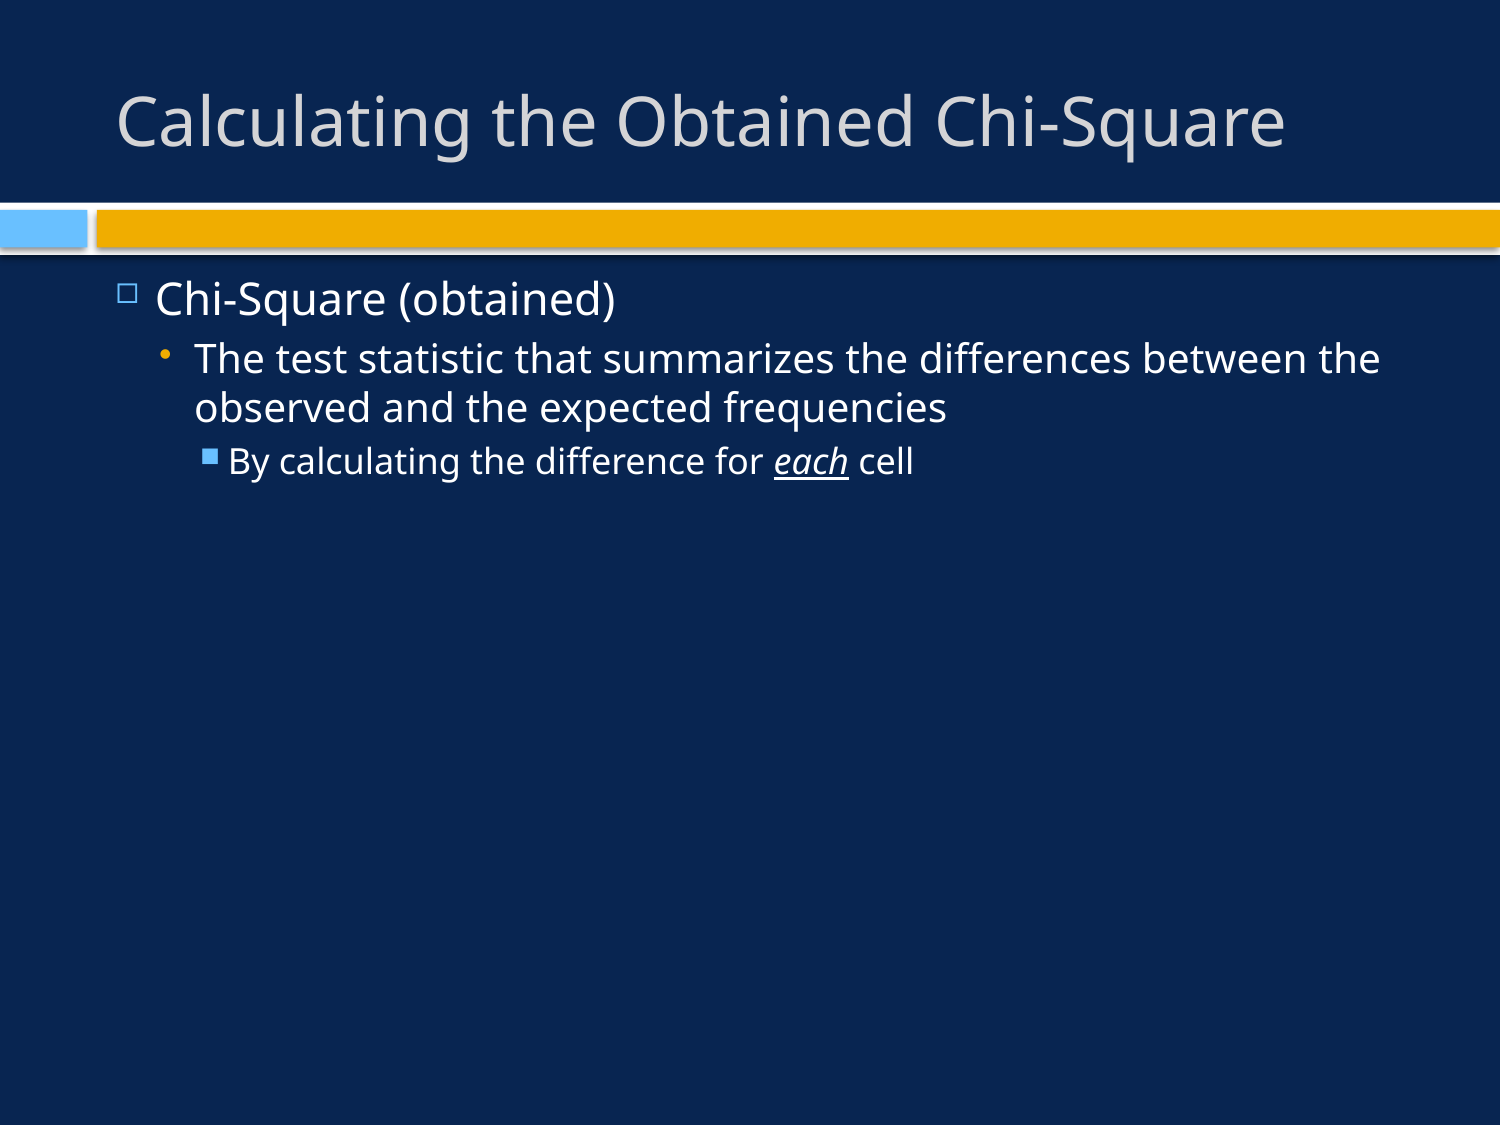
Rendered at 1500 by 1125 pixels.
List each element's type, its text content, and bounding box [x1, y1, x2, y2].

title Calculating the Obtained Chi-Square [100, 37, 1439, 201]
list Chi-Square (obtained) The test statistic that summarizes the differences between the observed and the expected frequencies By calculating the difference for each cell [100, 262, 1439, 1001]
